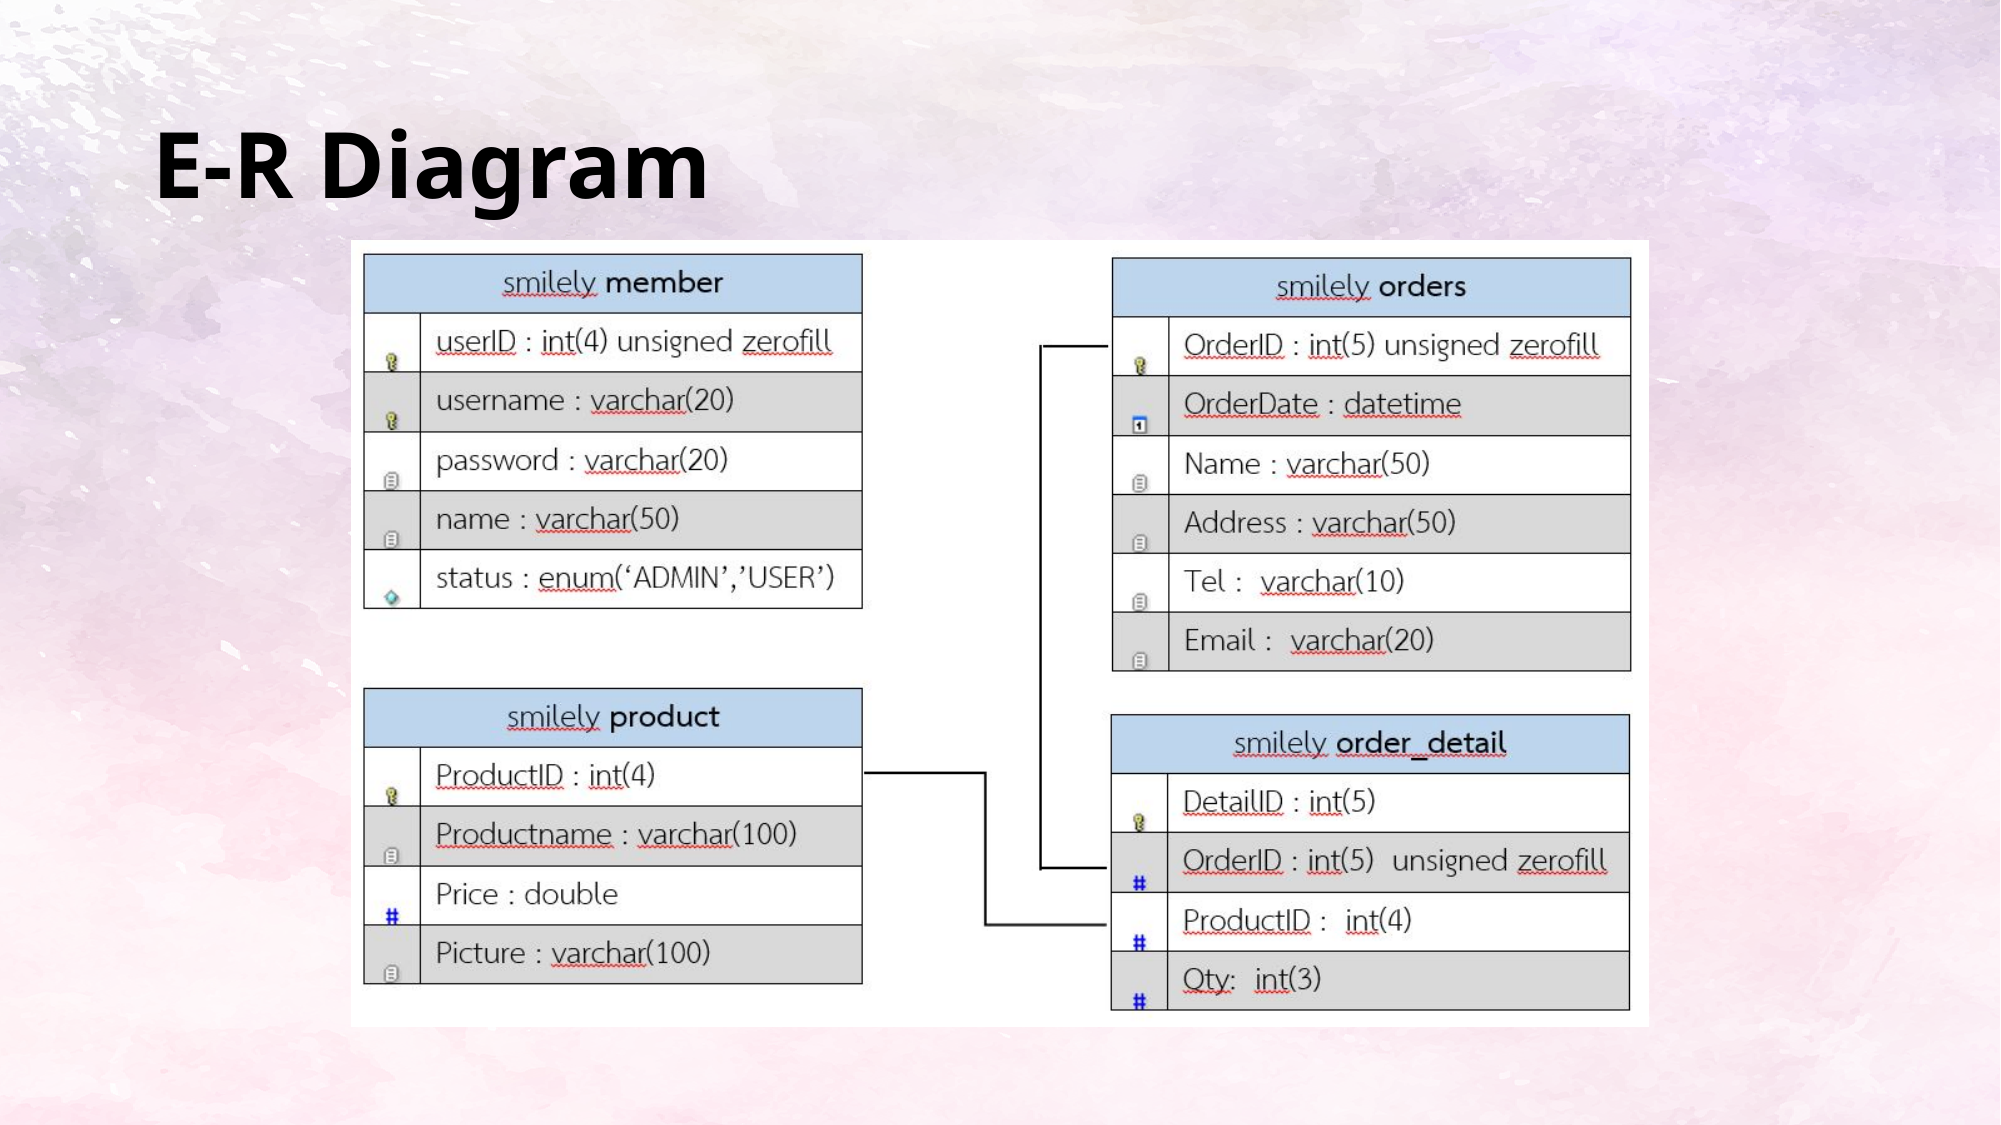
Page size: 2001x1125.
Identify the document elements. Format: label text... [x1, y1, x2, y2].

title E-R Diagram [137, 59, 1863, 278]
picture [351, 240, 1649, 1027]
